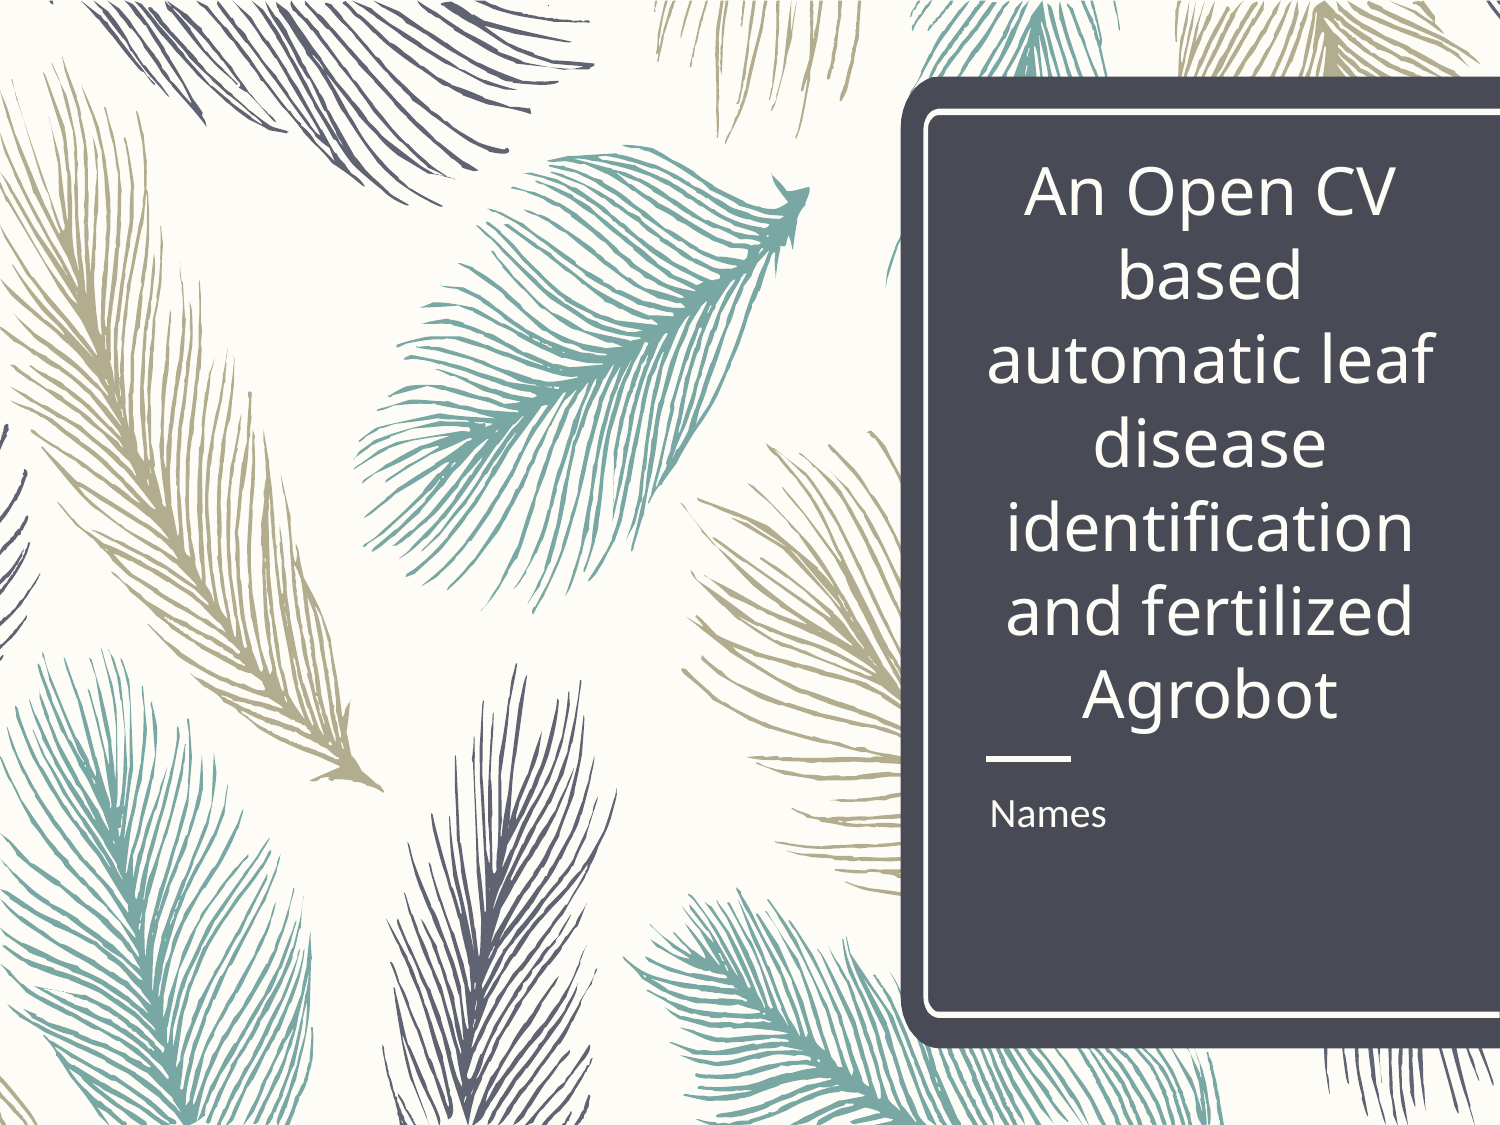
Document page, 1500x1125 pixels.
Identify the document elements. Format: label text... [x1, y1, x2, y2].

subtitle Names [974, 763, 1442, 982]
title An Open CV based automatic leaf disease identification and fertilized Agrobot [938, 137, 1483, 716]
